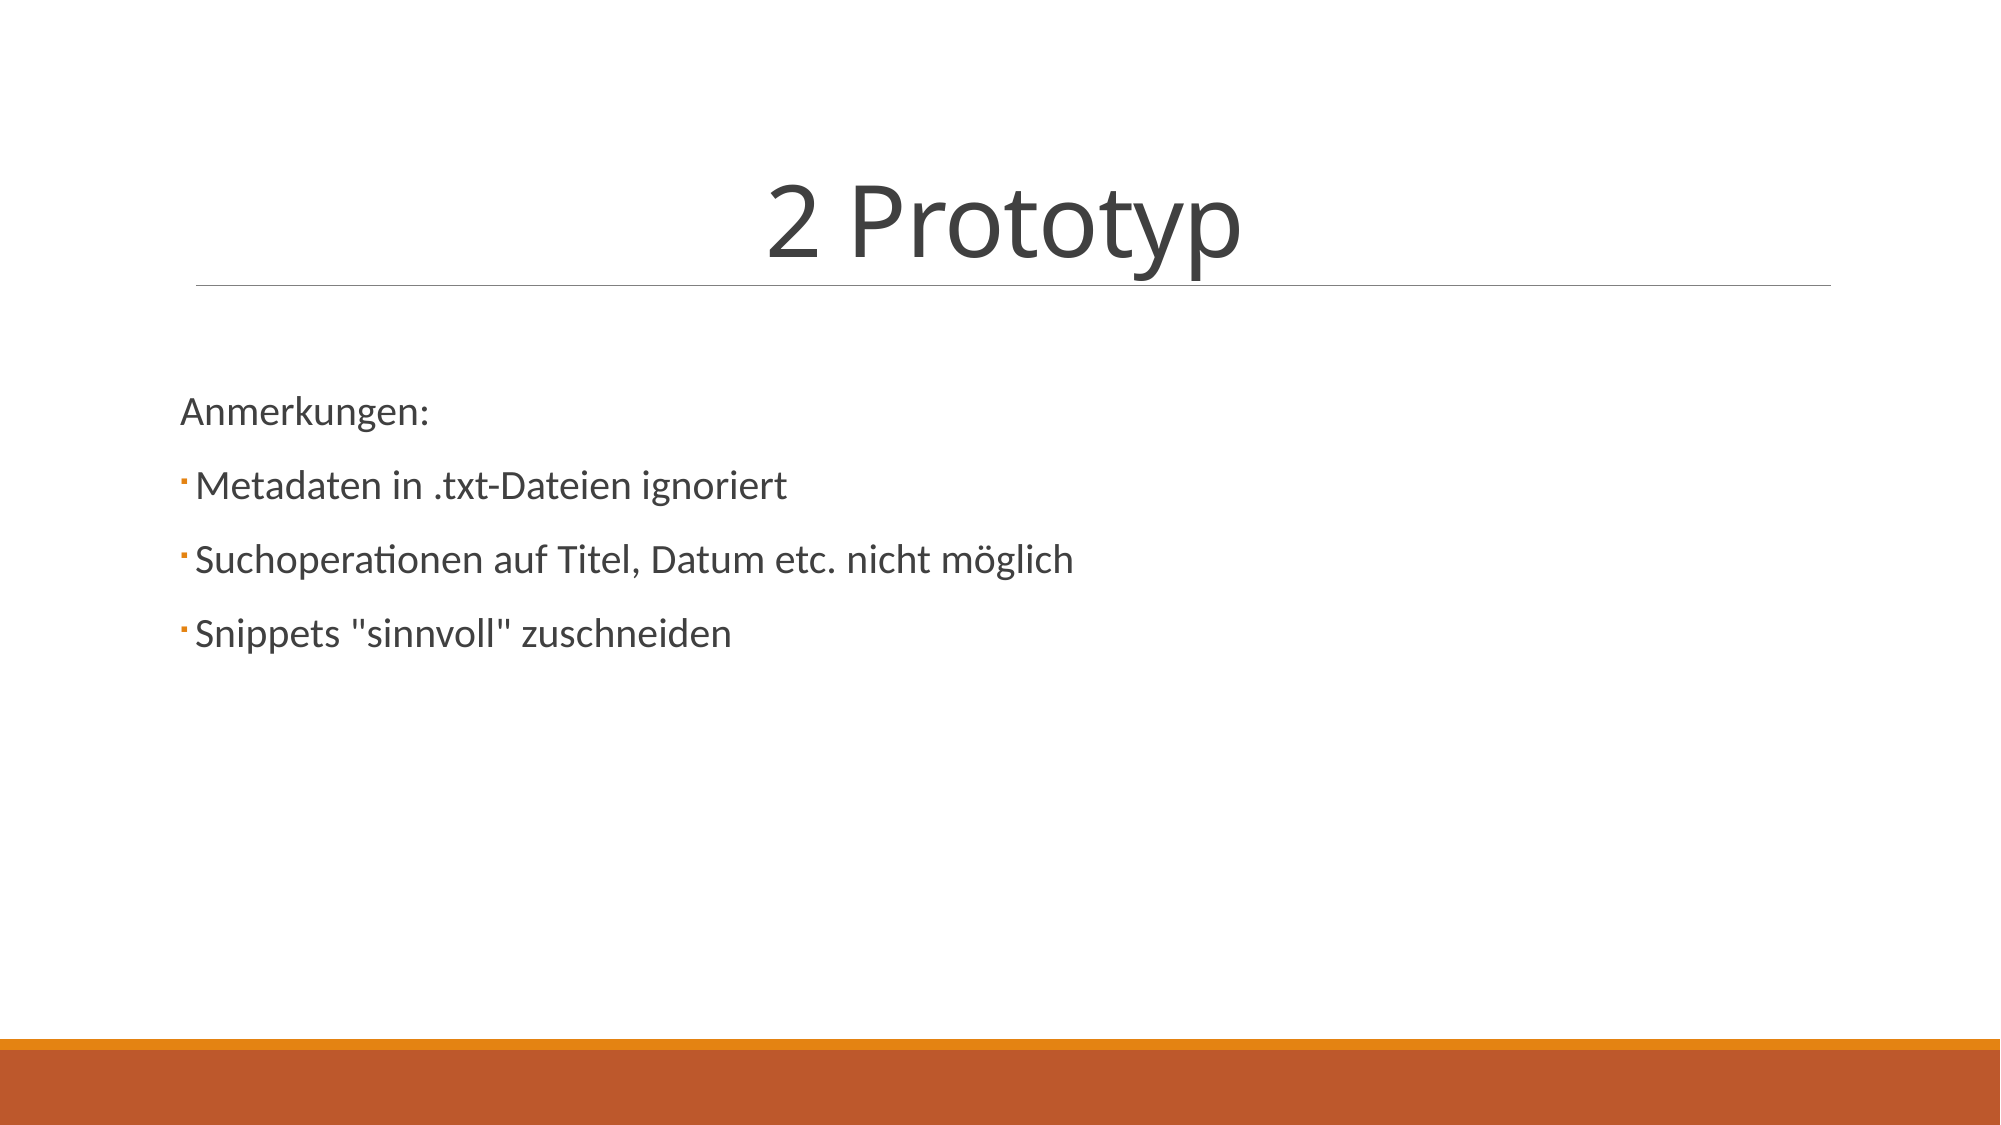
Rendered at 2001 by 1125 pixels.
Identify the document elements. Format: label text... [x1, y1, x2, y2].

list Anmerkungen: Metadaten in .txt-Dateien ignoriert Suchoperationen auf Titel, Datum etc. nicht möglich Snippets "sinnvoll" zuschneiden [180, 302, 1830, 963]
title 2 Prototyp [180, 47, 1830, 285]
